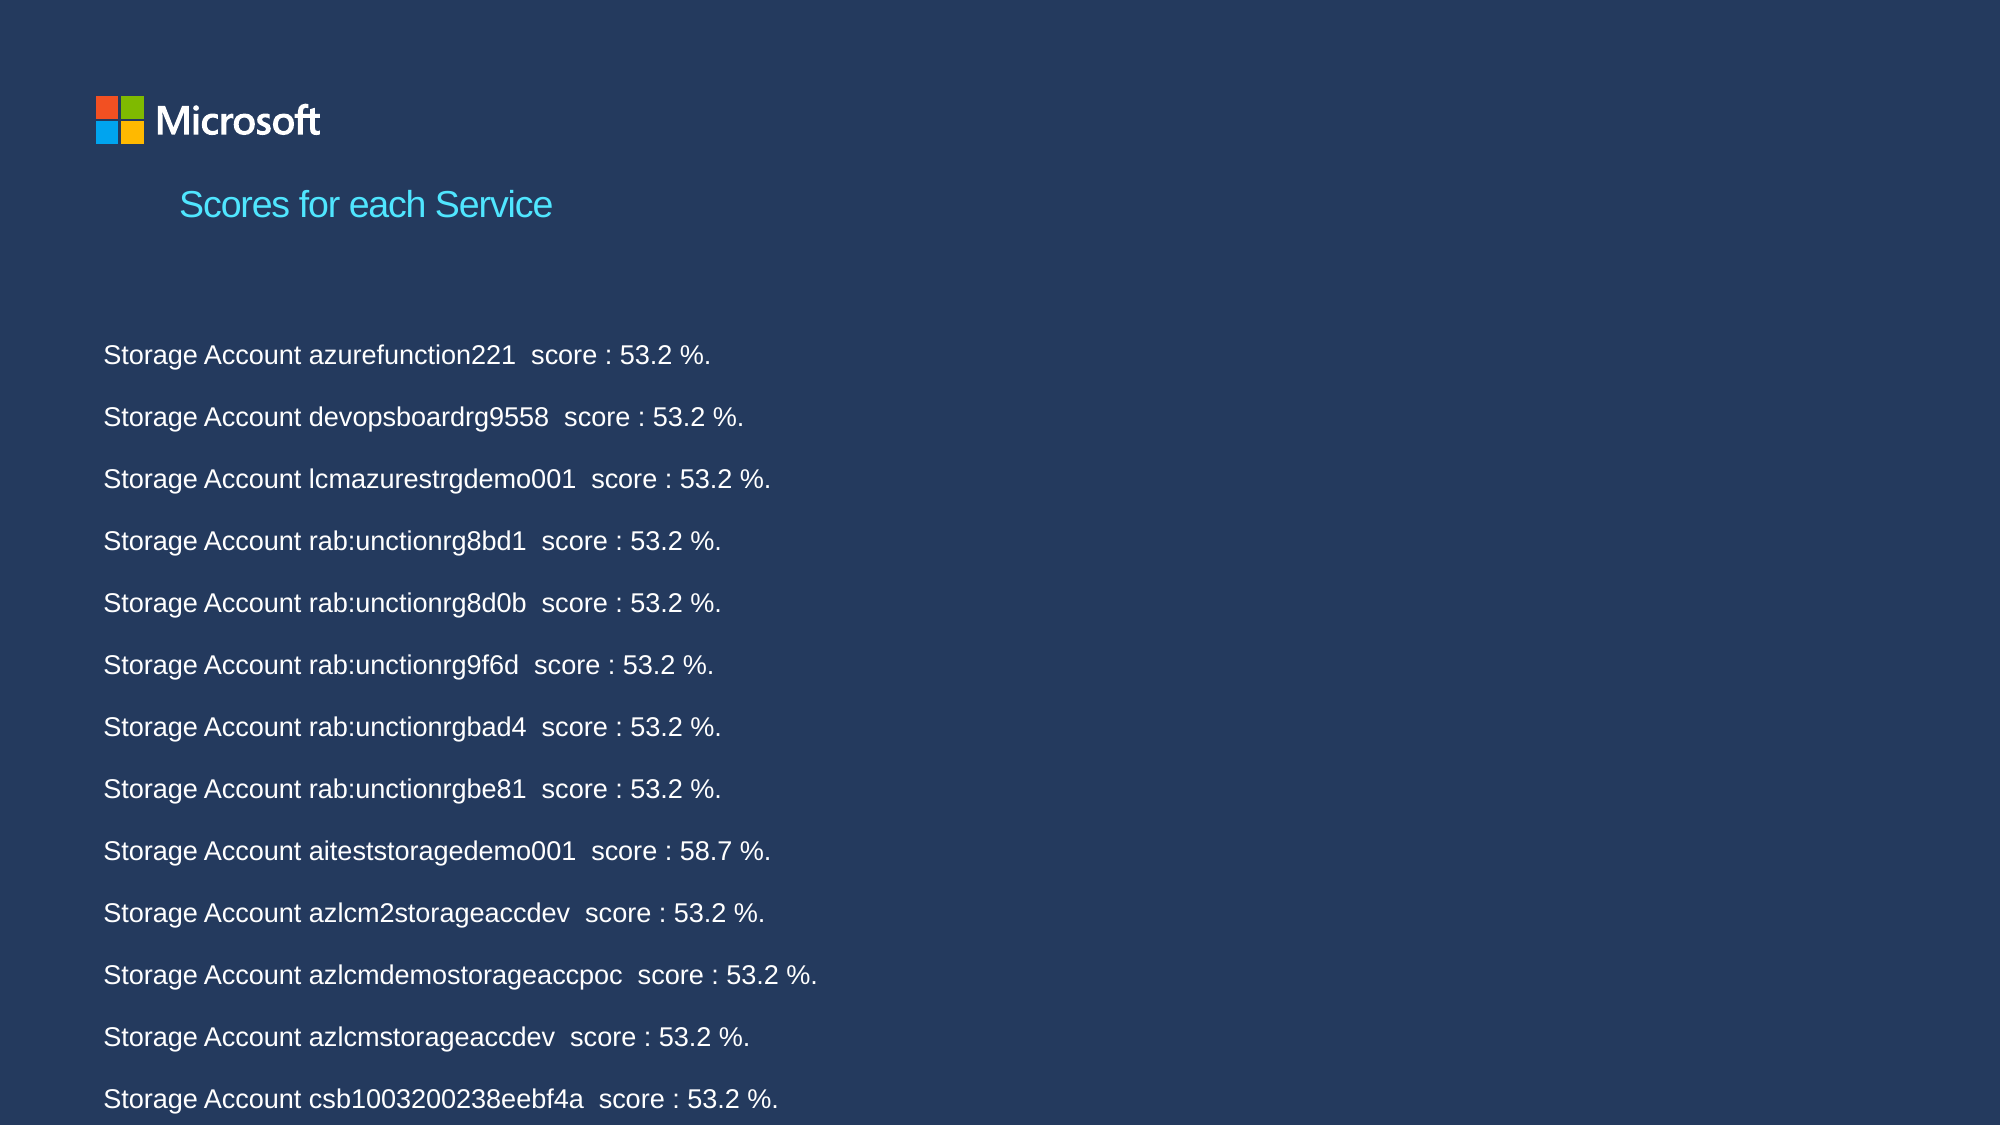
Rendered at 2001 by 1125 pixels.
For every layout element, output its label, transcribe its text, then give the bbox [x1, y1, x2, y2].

title Scores for each Service [179, 180, 1680, 226]
list Storage Account azurefunction221 score : 53.2 %. Storage Account devopsboardrg9558 score : 53.2 %. Storage Account lcmazurestrgdemo001 score : 53.2 %. Storage Account rab:unctionrg8bd1 score : 53.2 %. Storage Account rab:unctionrg8d0b score : 53.2 %. Storage Account rab:unctionrg9f6d score : 53.2 %. Storage Account rab:unctionrgbad4 score : 53.2 %. Storage Account rab:unctionrgbe81 score : 53.2 %. Storage Account aiteststoragedemo001 score : 58.7 %. Storage Account azlcm2storageaccdev score : 53.2 %. Storage Account azlcmdemostorageaccpoc score : 53.2 %. Storage Account azlcmstorageaccdev score : 53.2 %. Storage Account csb1003200238eebf4a score : 53.2 %. Storage Account devfuncappissues score : 53.2 %. Storage Account devstaticwebstoarge2367 score : 70.6 %. Storage Account lcmazure123strgdemo001 score : 53.2 %. Storage Account stgiwvtjg5emsqbk score : 53.2 %. [95, 337, 1596, 896]
